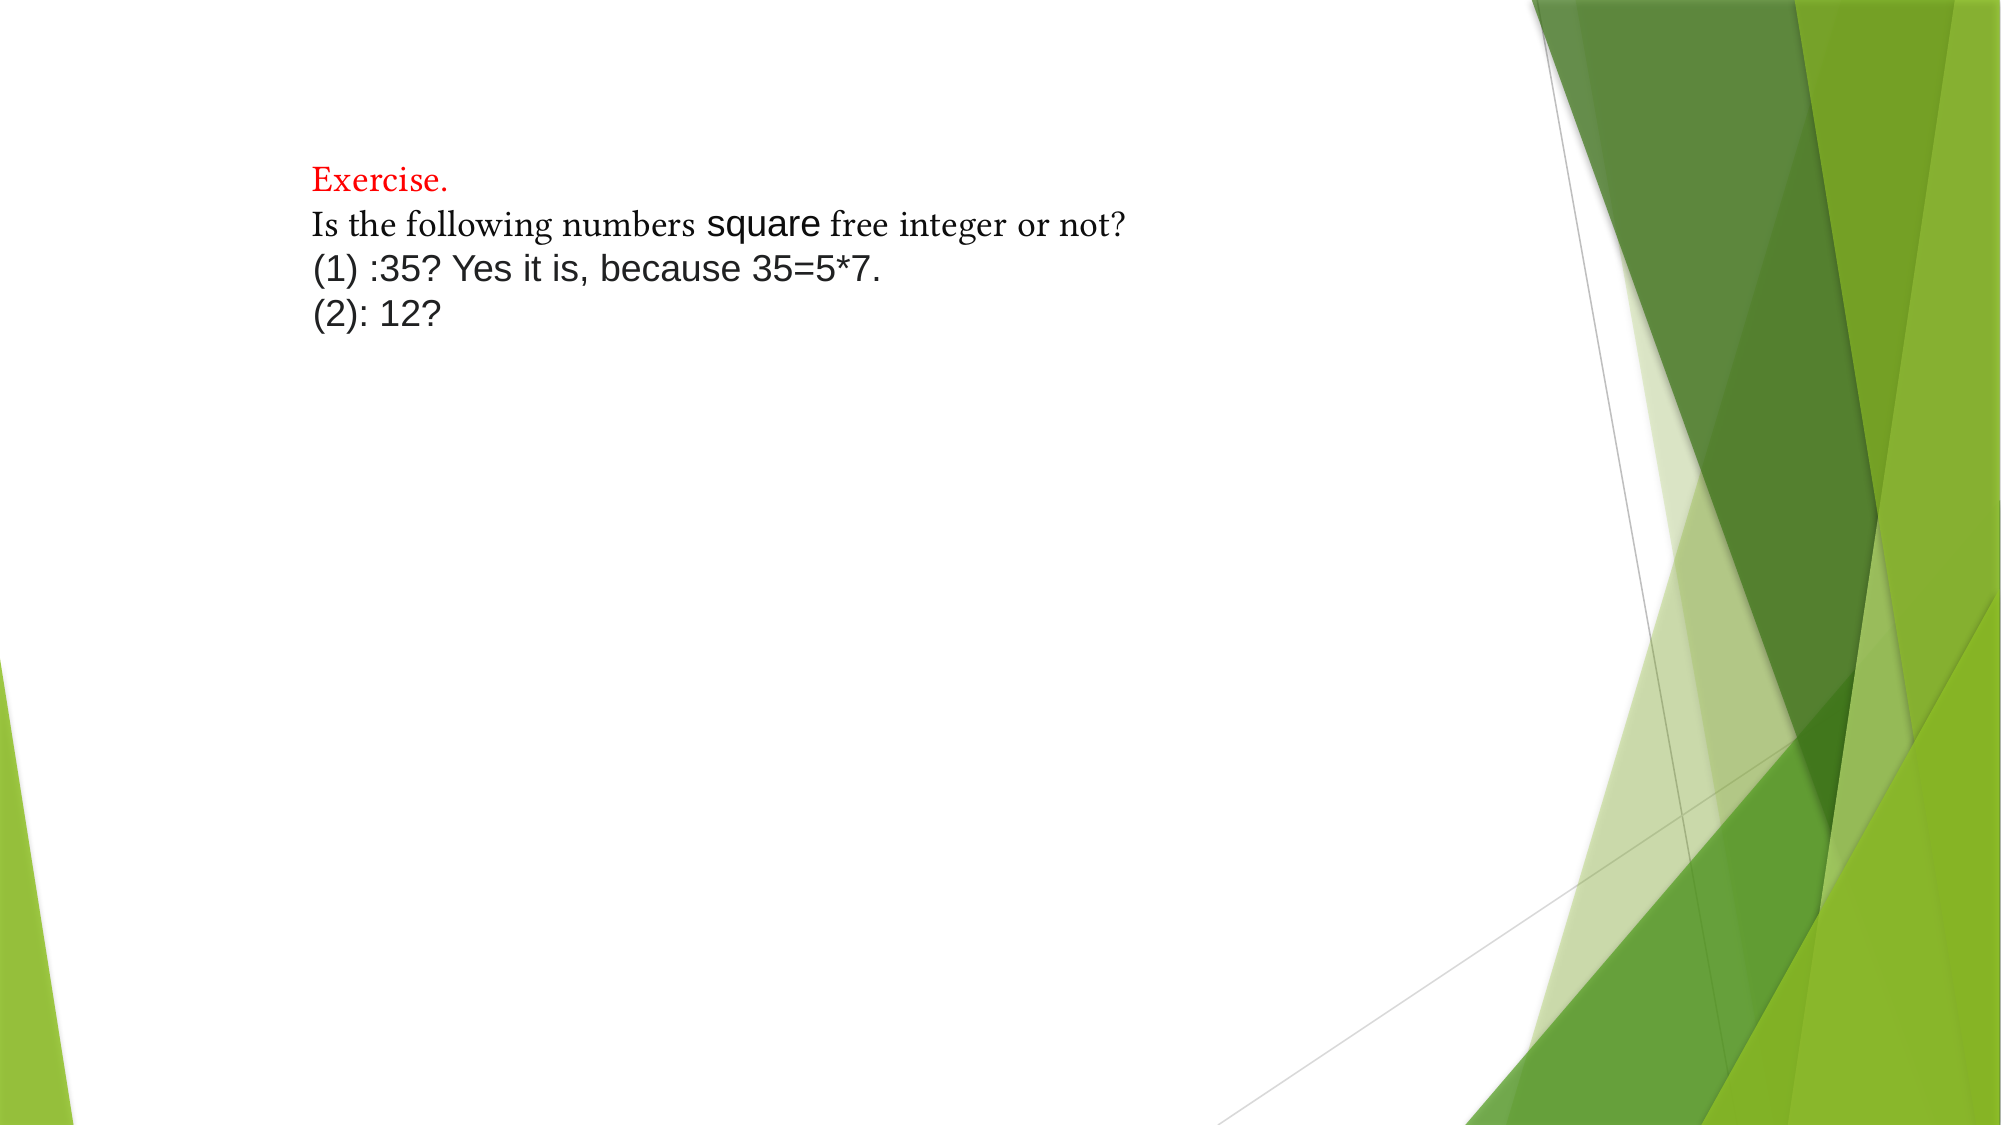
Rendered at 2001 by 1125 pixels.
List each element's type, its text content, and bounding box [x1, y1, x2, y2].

text_box Exercise. Is the following numbers square free integer or not? (1) :35? Yes it is, because 35=5*7. (2): 12? [298, 146, 1502, 387]
